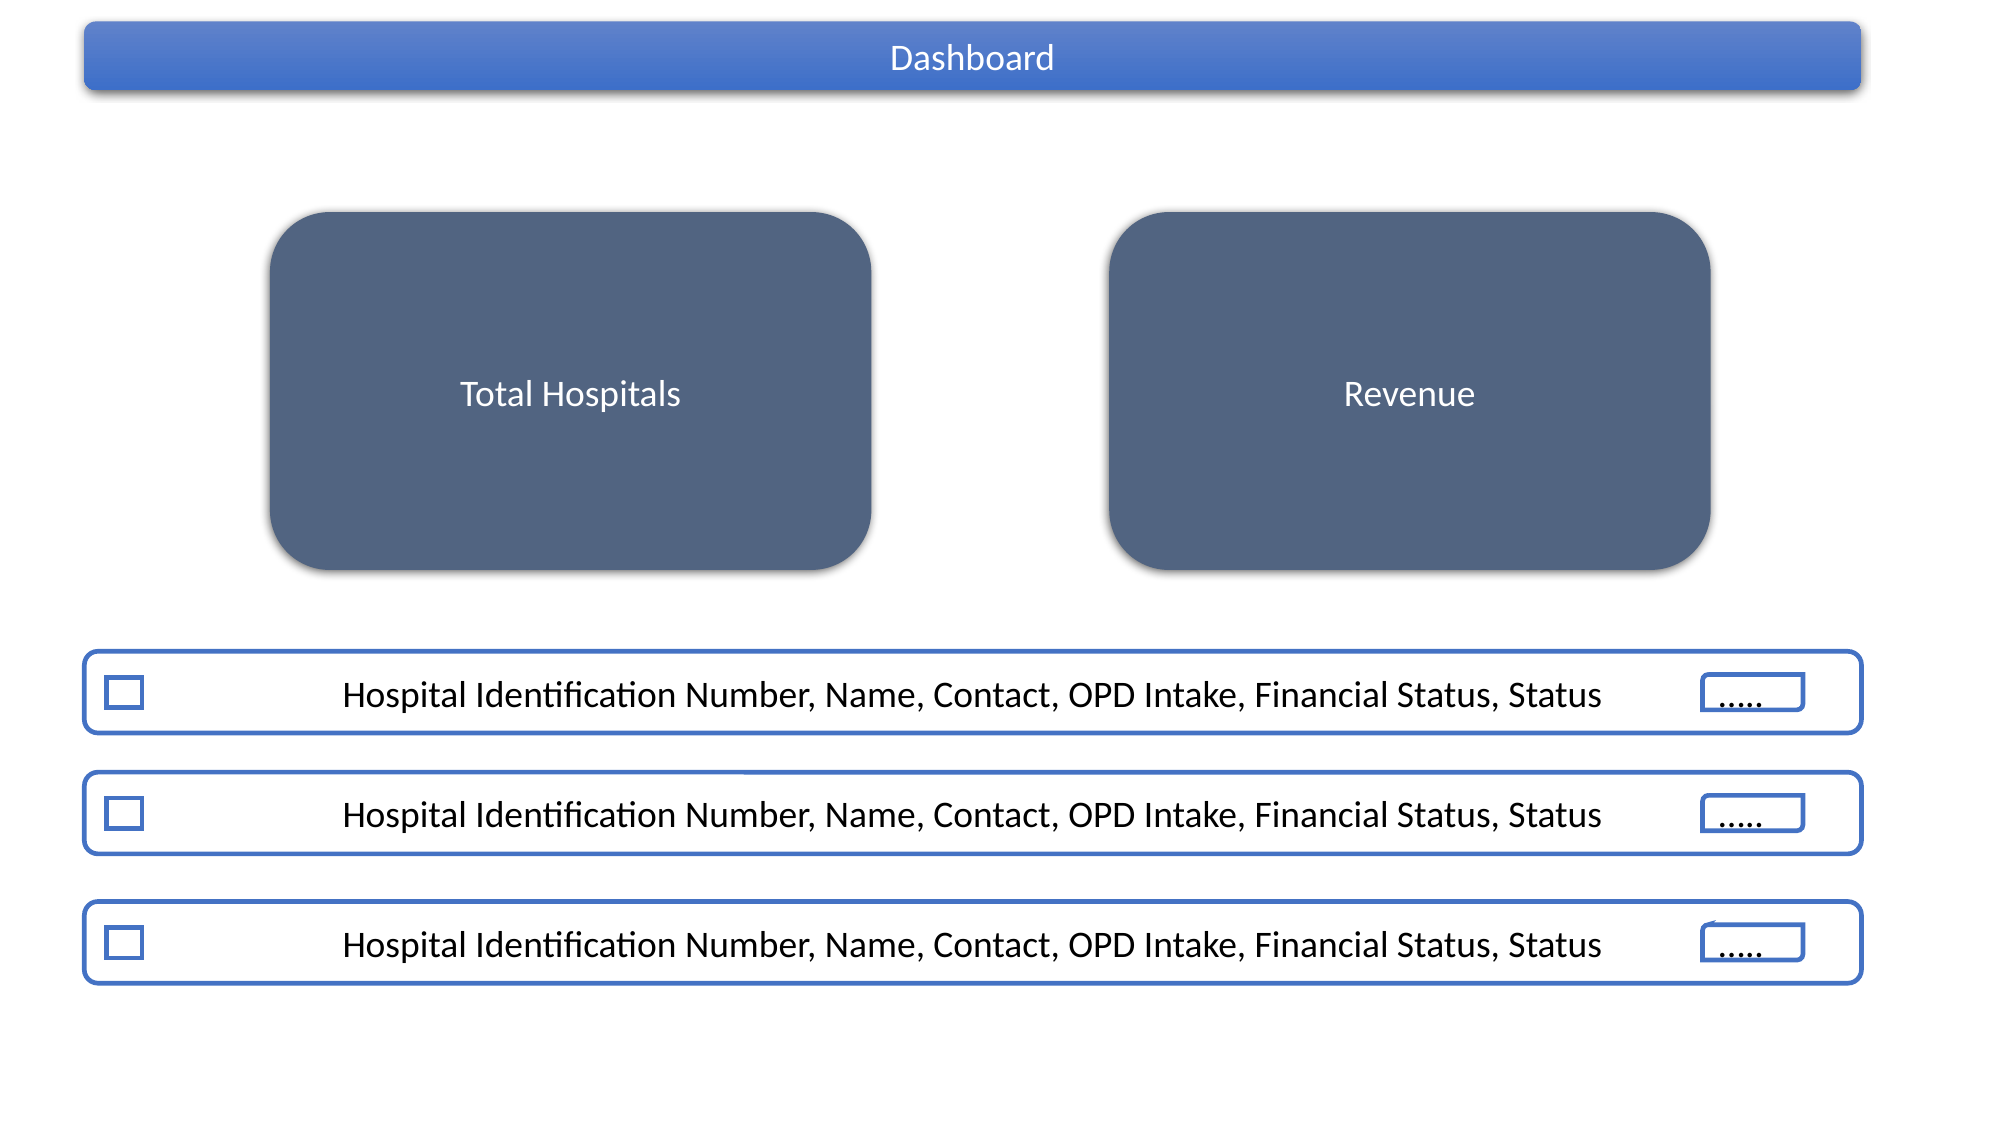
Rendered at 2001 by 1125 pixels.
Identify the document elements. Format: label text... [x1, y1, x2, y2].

text_box Dashboard [84, 21, 1862, 91]
text_box ….. [1701, 794, 1804, 832]
text_box [106, 676, 143, 709]
text_box [106, 926, 143, 959]
text_box ….. [1701, 673, 1804, 711]
text_box [106, 797, 143, 830]
text_box Total Hospitals [269, 212, 872, 570]
text_box Hospital Identification Number, Name, Contact, OPD Intake, Financial Status, Status [83, 650, 1863, 735]
text_box Hospital Identification Number, Name, Contact, OPD Intake, Financial Status, Status [83, 771, 1863, 855]
text_box Hospital Identification Number, Name, Contact, OPD Intake, Financial Status, Status [83, 900, 1863, 985]
text_box ….. [1701, 922, 1804, 962]
text_box Revenue [1109, 212, 1711, 570]
